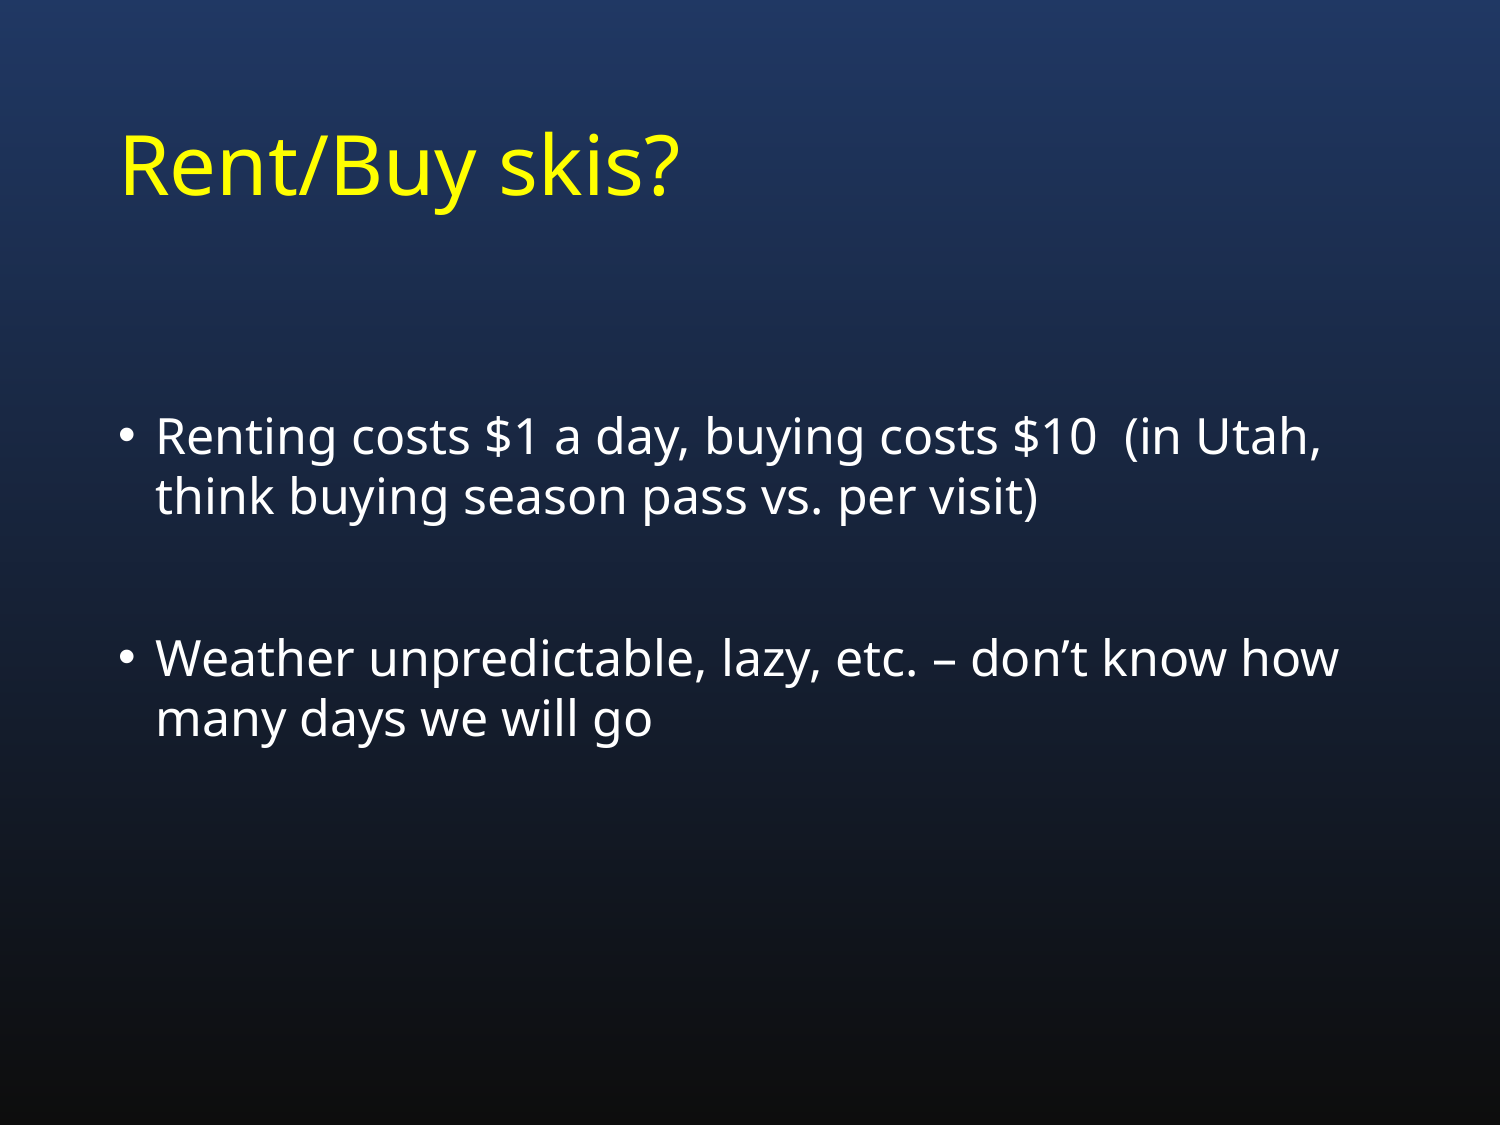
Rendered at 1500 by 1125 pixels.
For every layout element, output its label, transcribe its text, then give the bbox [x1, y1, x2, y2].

title Rent/Buy skis? [103, 59, 1397, 278]
list Renting costs $1 a day, buying costs $10 (in Utah, think buying season pass vs. per visit) Weather unpredictable, lazy, etc. – don’t know how many days we will go [103, 396, 1397, 822]
